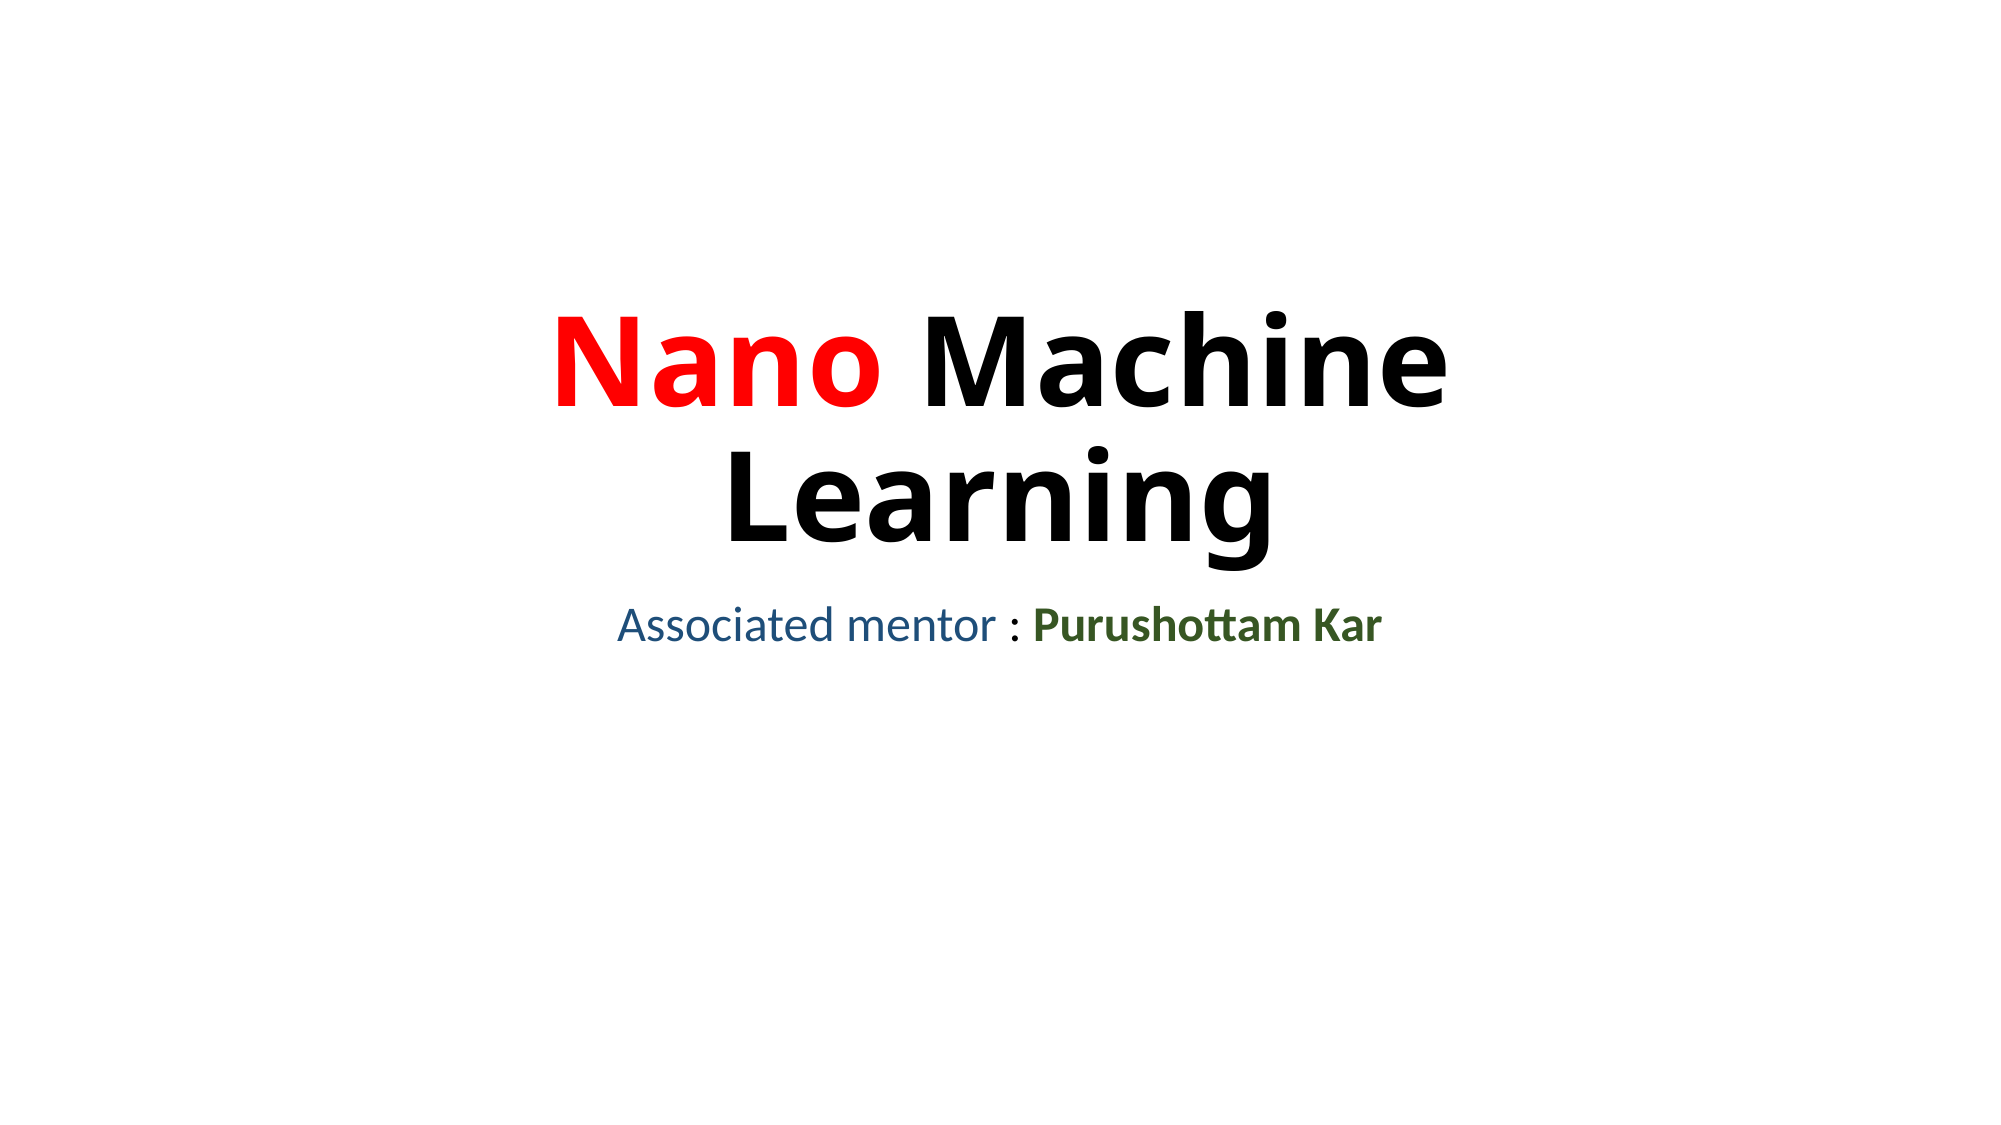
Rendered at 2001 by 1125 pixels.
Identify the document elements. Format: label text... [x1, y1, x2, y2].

title Nano Machine Learning [249, 184, 1750, 576]
subtitle Associated mentor : Purushottam Kar [249, 590, 1750, 863]
